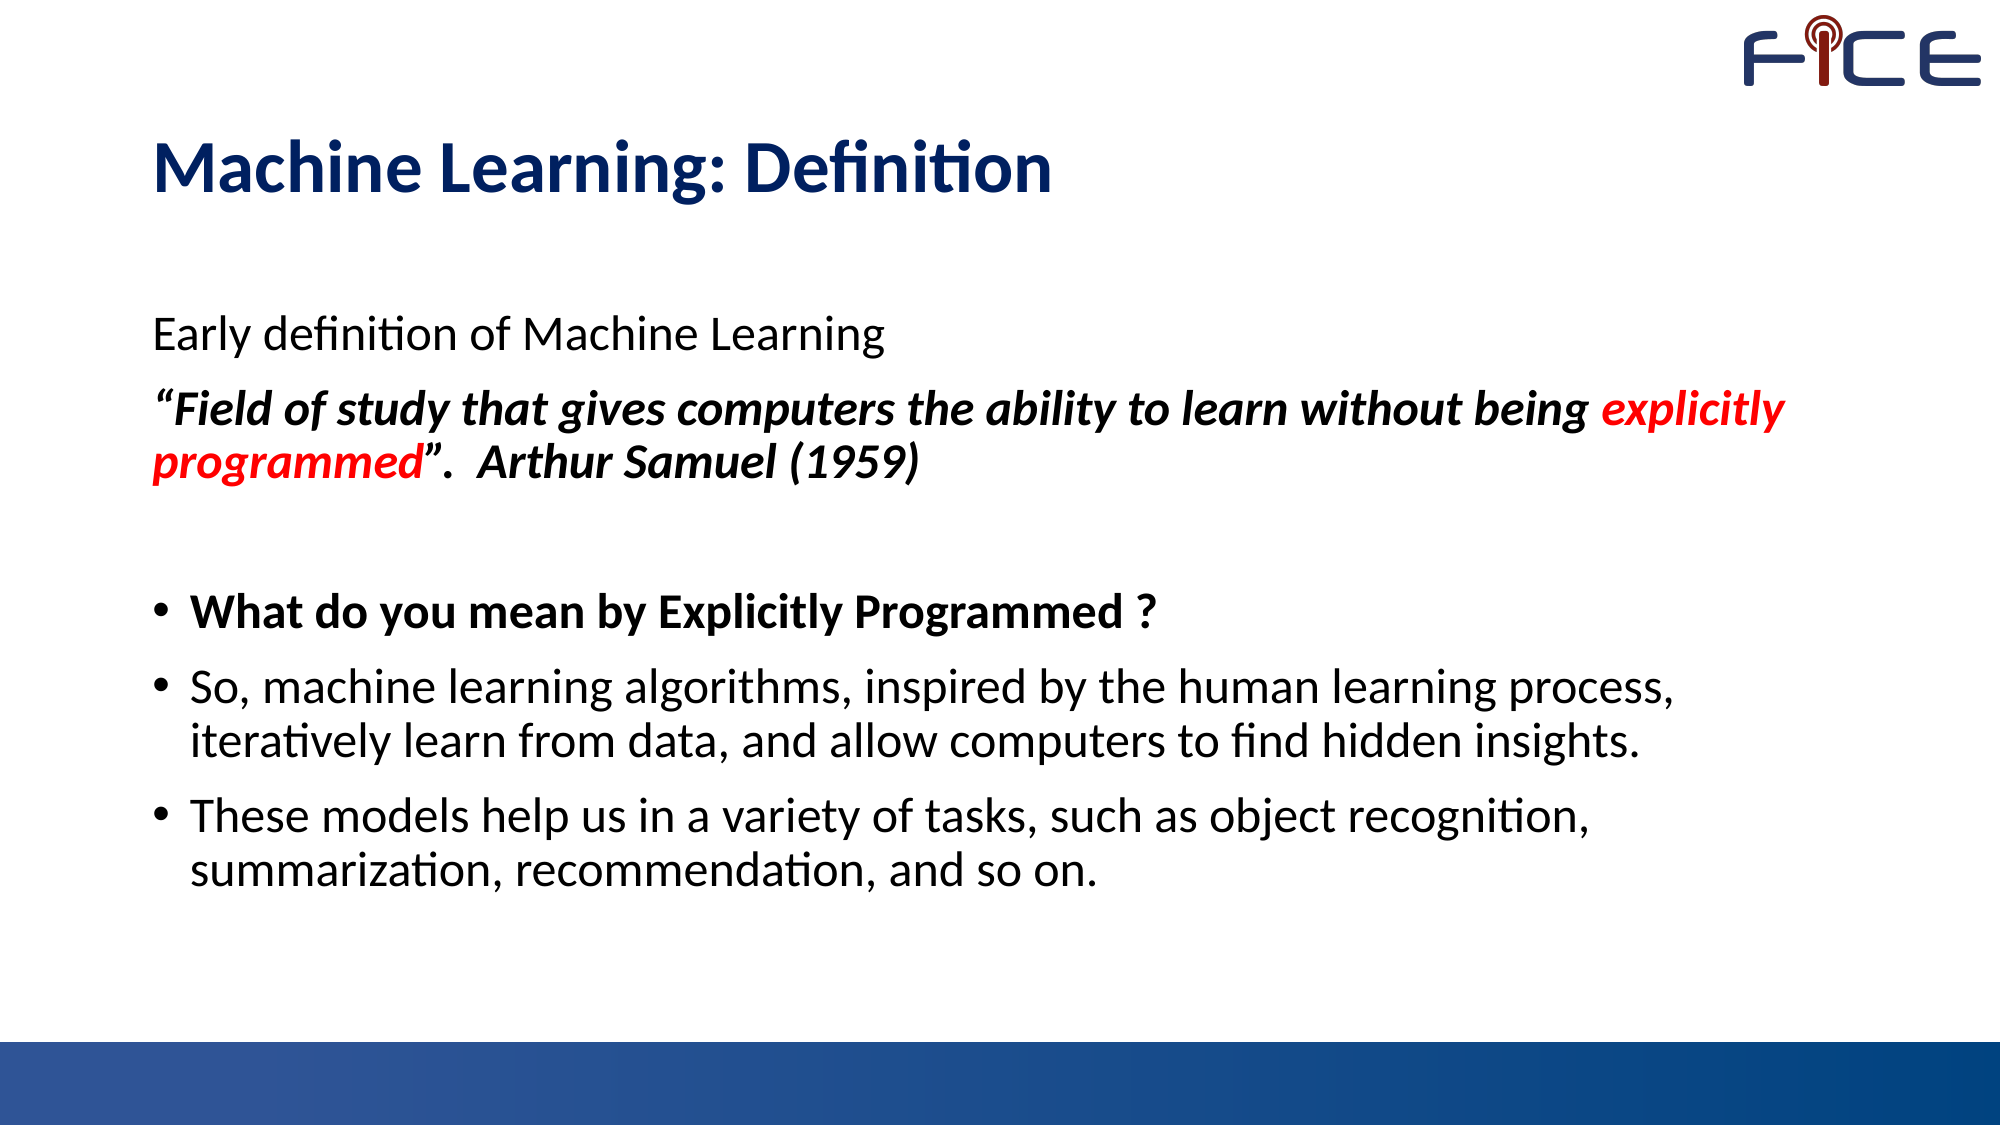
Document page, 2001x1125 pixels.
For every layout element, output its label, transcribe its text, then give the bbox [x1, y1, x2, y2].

picture [1744, 15, 1981, 86]
title Machine Learning: Definition [137, 59, 1863, 278]
list Early definition of Machine Learning “Field of study that gives computers the ability to learn without being explicitly programmed”. Arthur Samuel (1959) What do you mean by Explicitly Programmed ? So, machine learning algorithms, inspired by the human learning process, iteratively learn from data, and allow computers to find hidden insights. These models help us in a variety of tasks, such as object recognition, summarization, recommendation, and so on. [137, 299, 1863, 1014]
